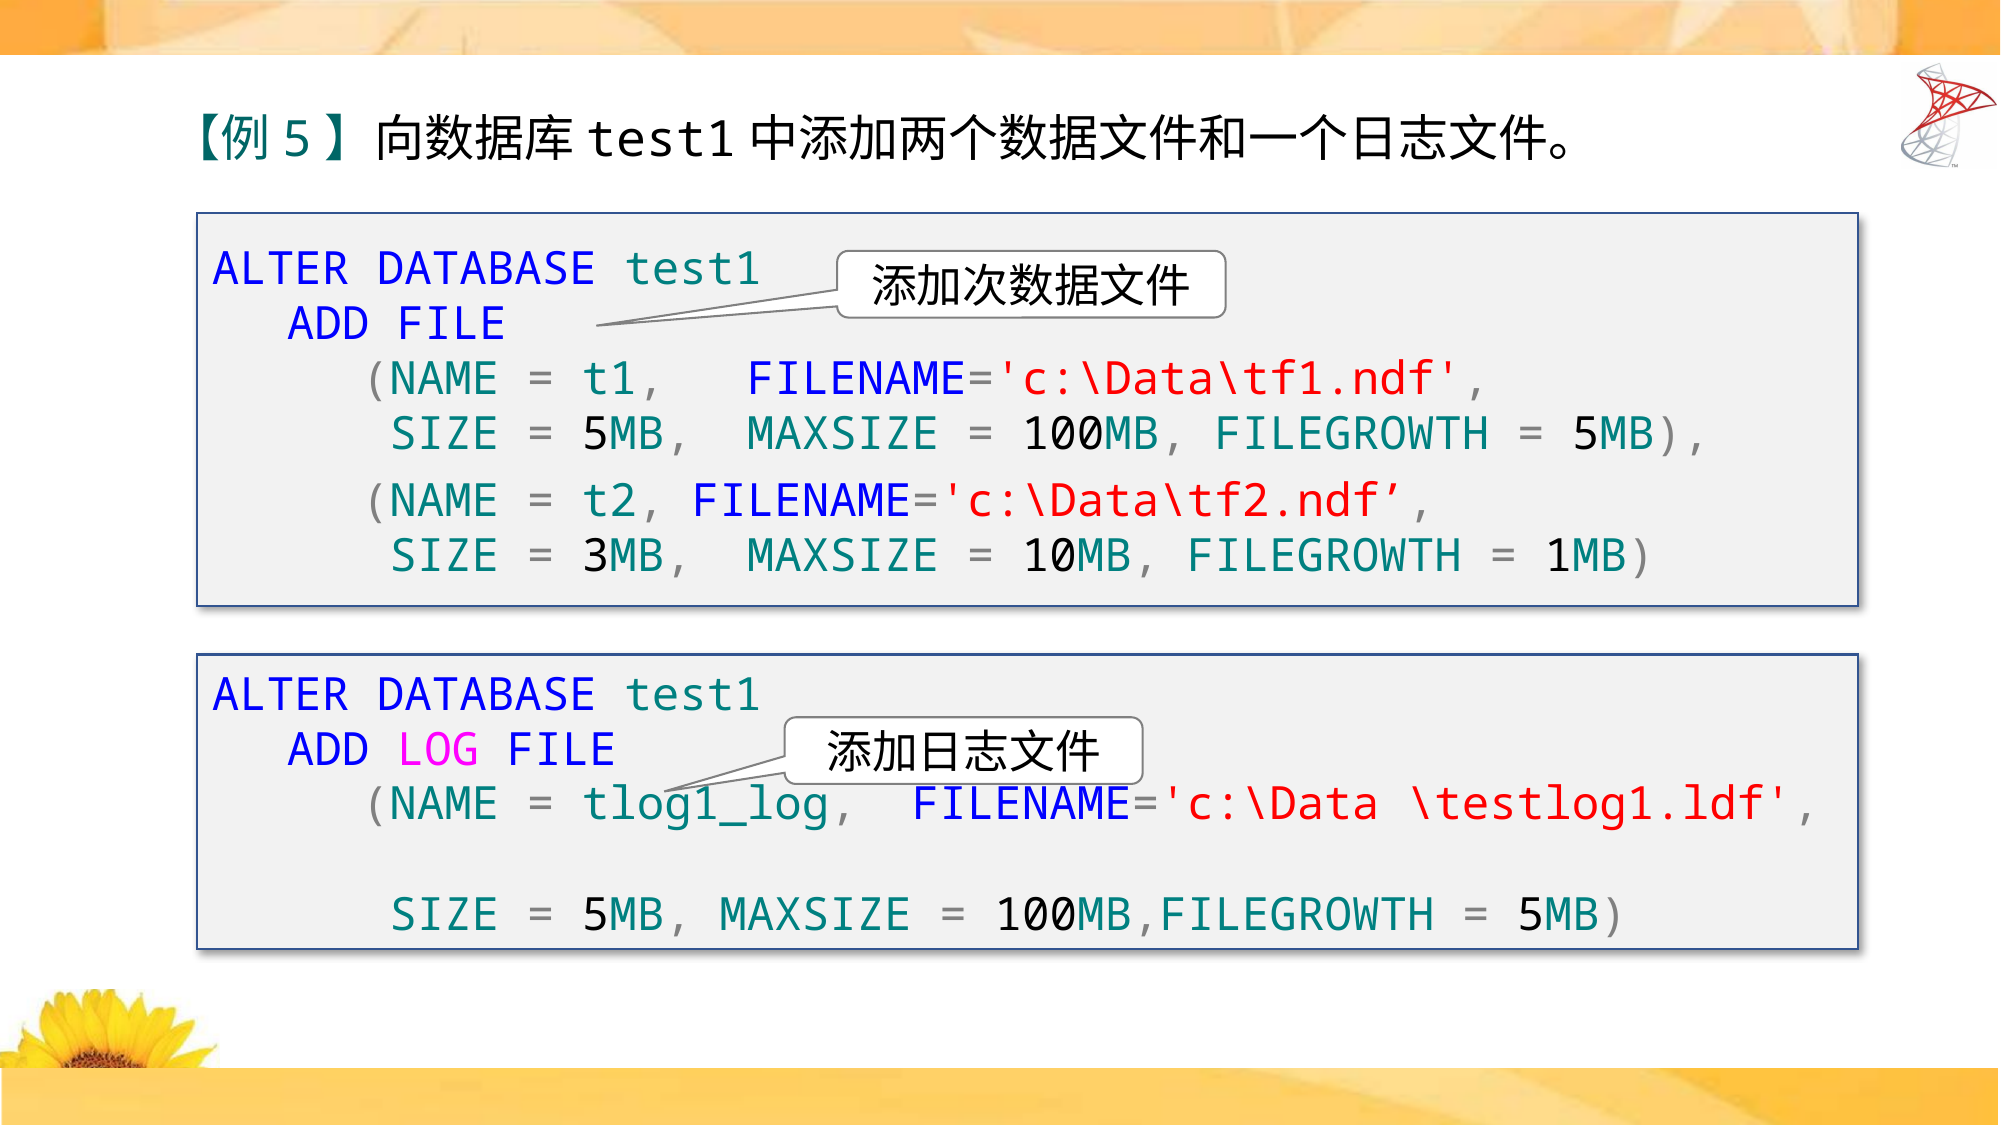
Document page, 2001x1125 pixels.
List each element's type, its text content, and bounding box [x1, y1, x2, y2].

text_box 添加次数据文件 [596, 249, 1227, 327]
text_box 【例5】向数据库test1中添加两个数据文件和一个日志文件。 [155, 98, 1692, 174]
picture [1901, 62, 1997, 169]
picture [0, 989, 1998, 1125]
picture [0, 0, 2001, 55]
text_box ALTER DATABASE test1 ADD LOG FILE (NAME = tlog1_log, FILENAME='c:\Data \testlog1.ldf', SIZE = 5MB, MAXSIZE = 100MB,FILEGROWTH = 5MB) [196, 653, 1859, 950]
text_box ALTER DATABASE test1 ADD FILE (NAME = t1, FILENAME='c:\Data\tf1.ndf', SIZE = 5MB, MAXSIZE = 100MB, FILEGROWTH = 5MB), (NAME = t2, FILENAME='c:\Data\tf2.ndf’, SIZE = 3MB, MAXSIZE = 10MB, FILEGROWTH = 1MB) [196, 212, 1859, 607]
text_box 添加日志文件 [663, 716, 1144, 793]
